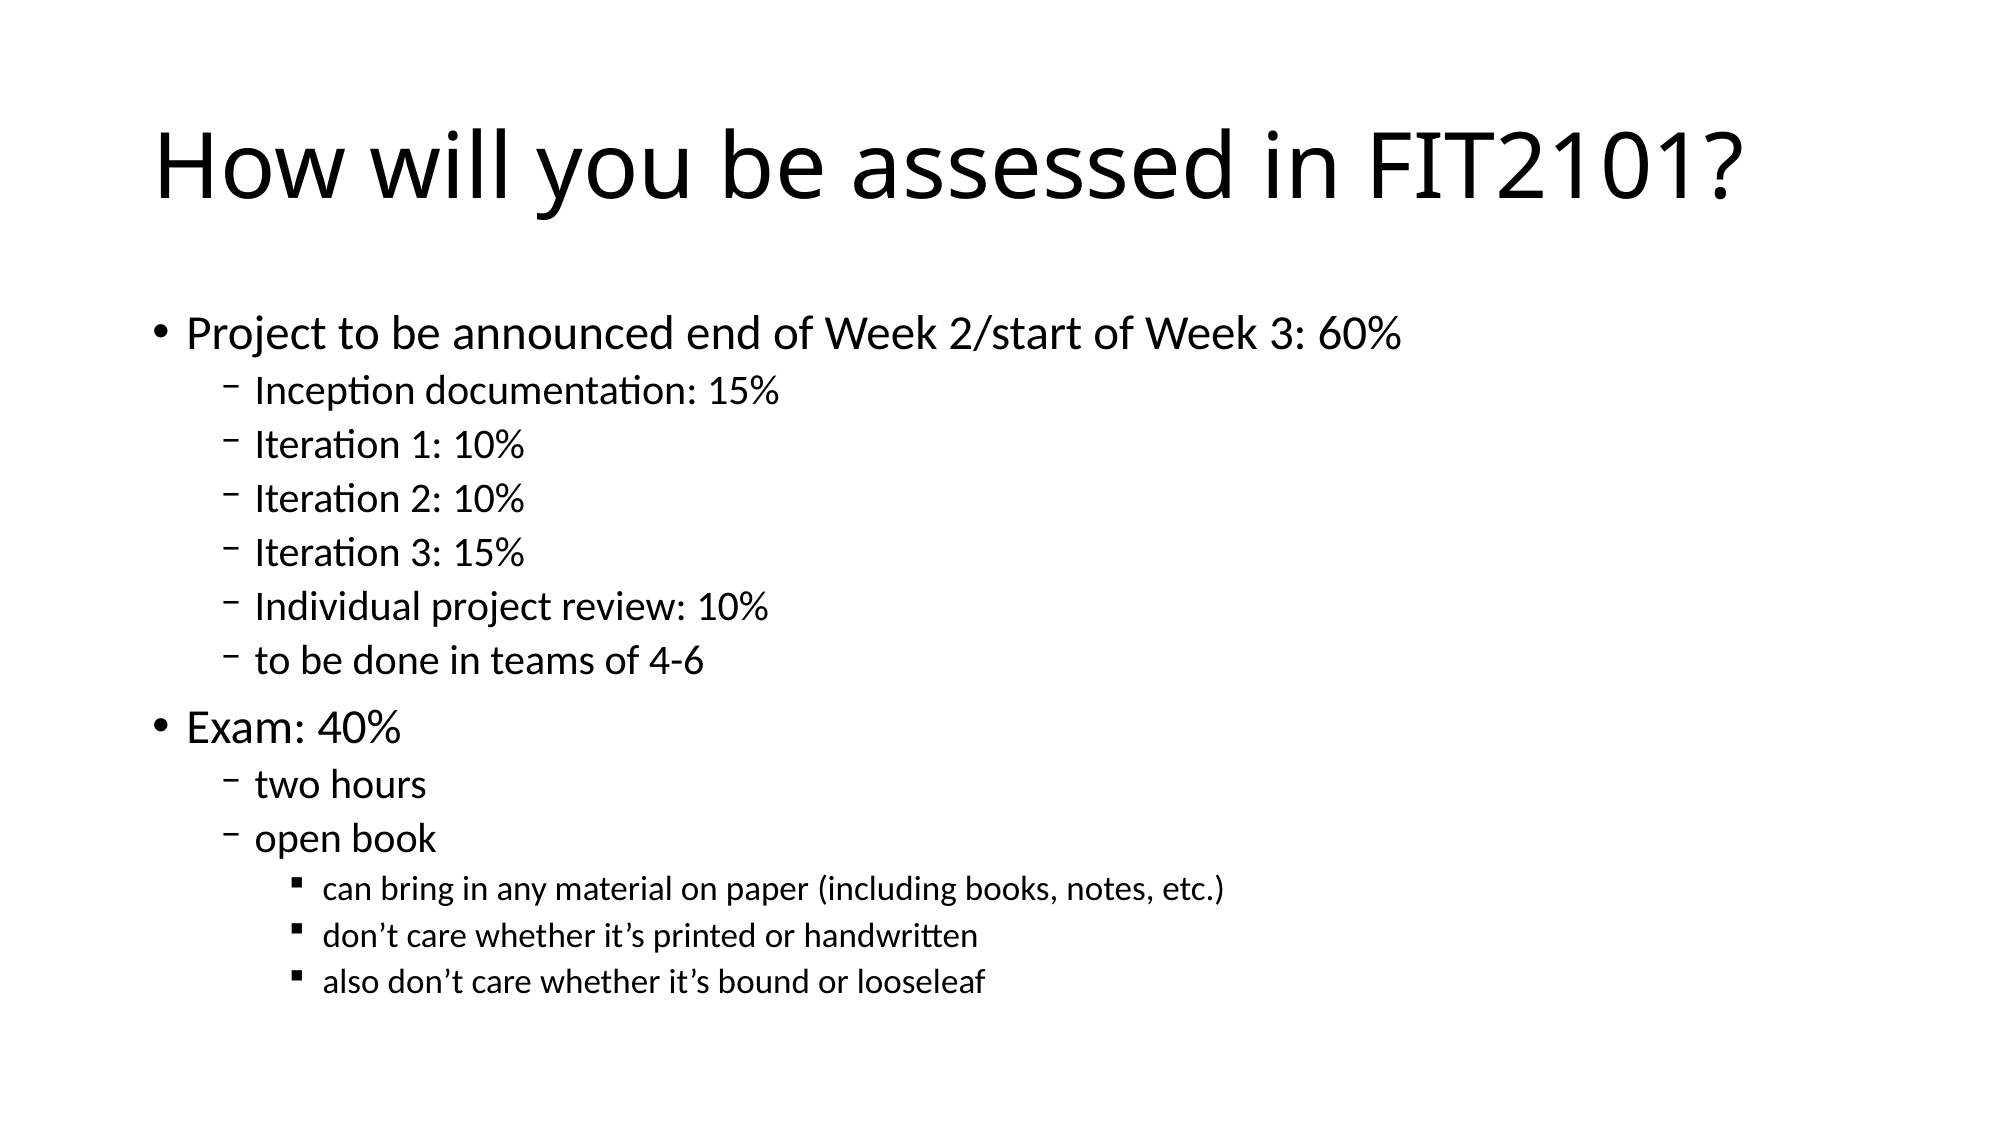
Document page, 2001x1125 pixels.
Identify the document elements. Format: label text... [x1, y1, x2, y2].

title How will you be assessed in FIT2101? [137, 59, 1863, 278]
list Project to be announced end of Week 2/start of Week 3: 60% Inception documentation: 15% Iteration 1: 10% Iteration 2: 10% Iteration 3: 15% Individual project review: 10% to be done in teams of 4-6 Exam: 40% two hours open book can bring in any material on paper (including books, notes, etc.) don’t care whether it’s printed or handwritten also don’t care whether it’s bound or looseleaf [137, 299, 1863, 1014]
